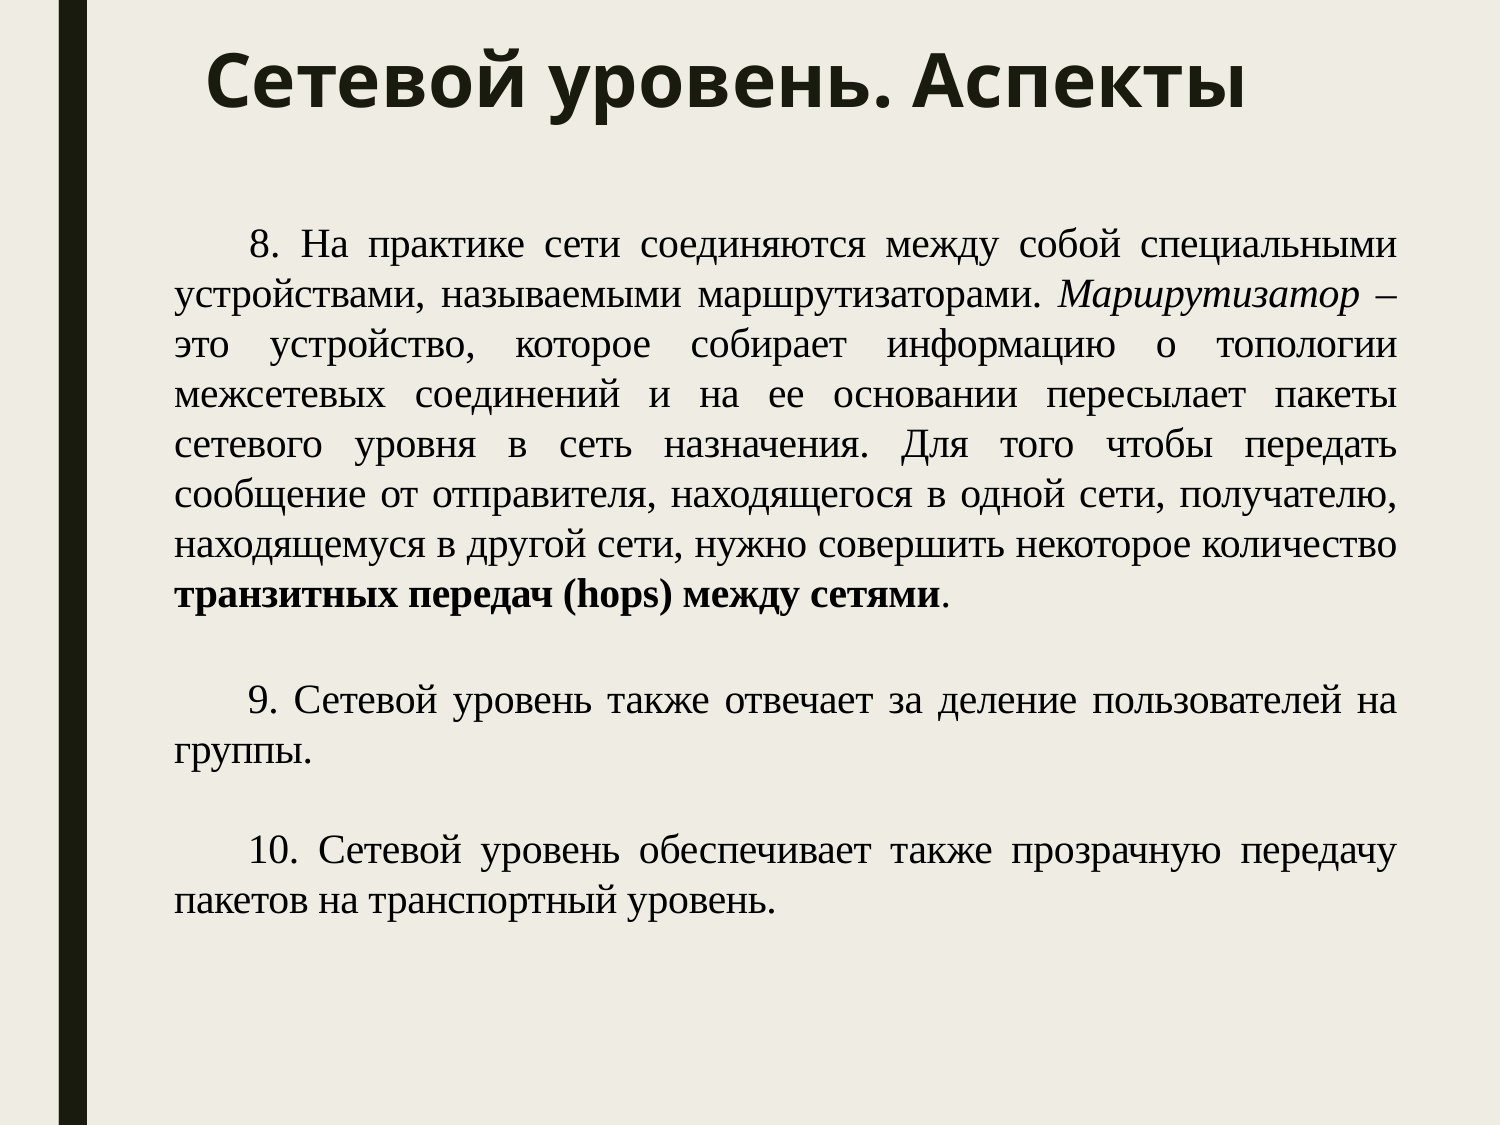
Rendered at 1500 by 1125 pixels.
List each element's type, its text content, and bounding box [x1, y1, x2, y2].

text_box 8. На практике сети соединяются между собой специальными устройствами, называемыми маршрутизаторами. Маршрутизатор – это устройство, которое собирает информацию о топологии межсетевых соединений и на ее основании пересылает пакеты сетевого уровня в сеть назначения. Для того чтобы передать сообщение от отправителя, находящегося в одной сети, получателю, находящемуся в другой сети, нужно совершить некоторое количество транзитных передач (hops) между сетями. 9. Сетевой уровень также отвечает за деление пользователей на группы. 10. Сетевой уровень обеспечивает также прозрачную передачу пакетов на транспортный уровень. [159, 208, 1412, 993]
title Сетевой уровень. Аспекты [189, 36, 1500, 224]
